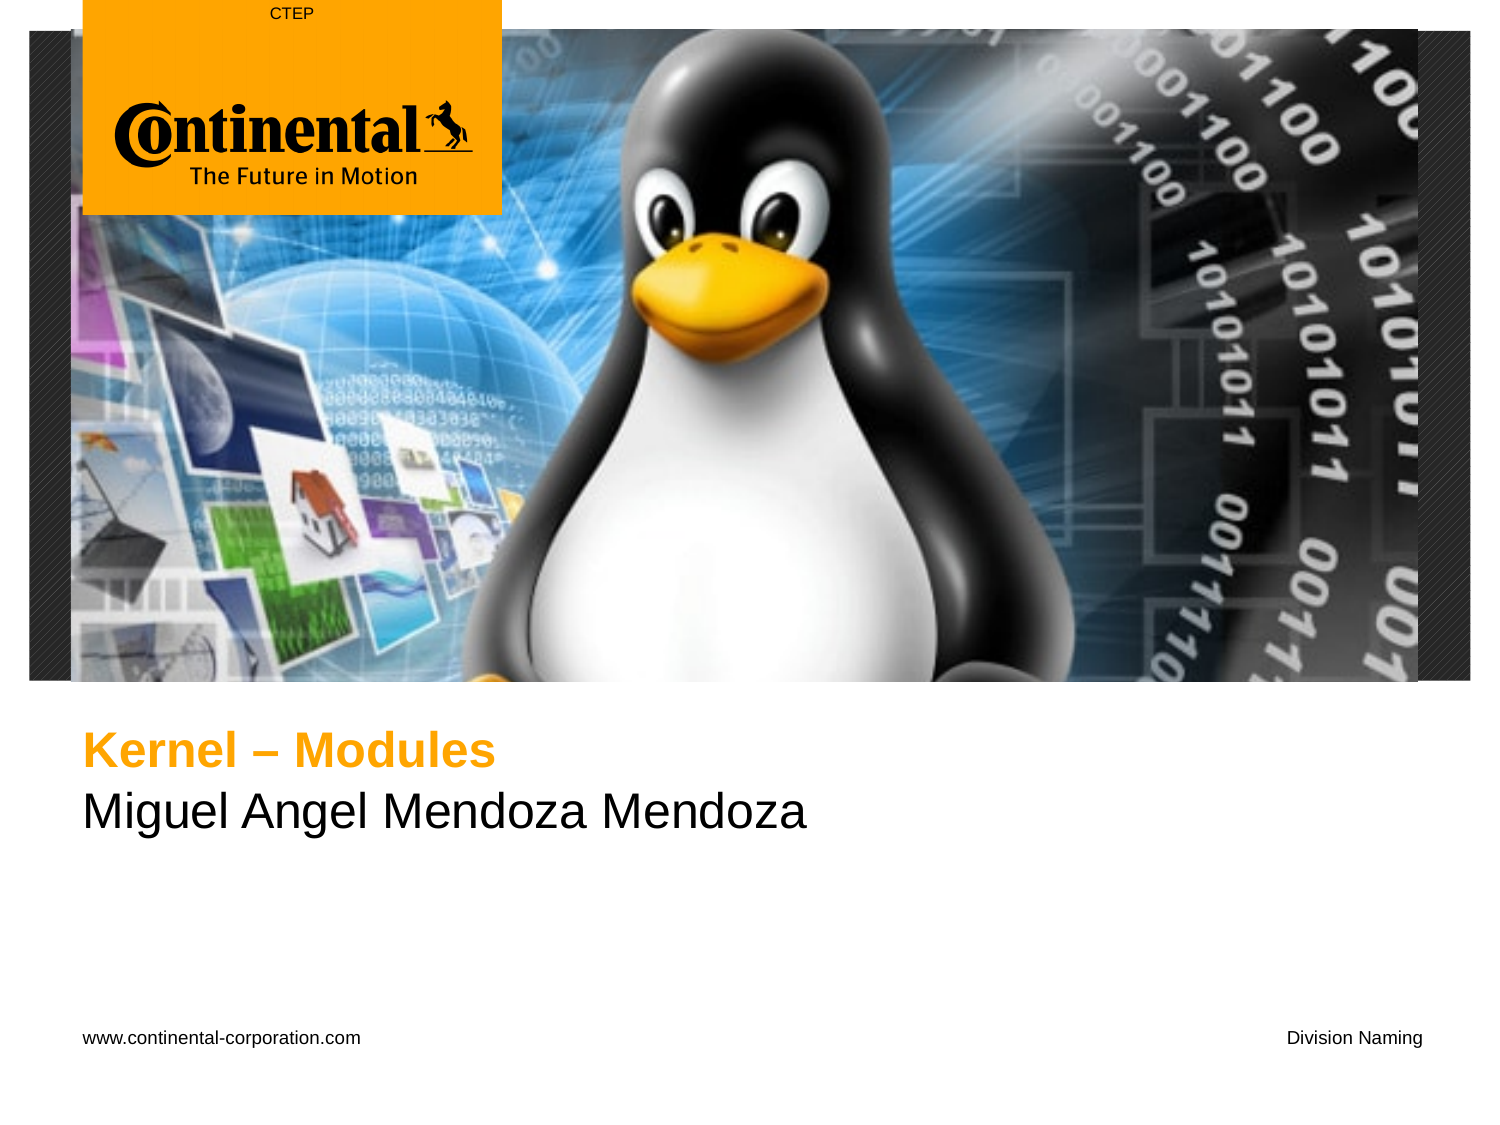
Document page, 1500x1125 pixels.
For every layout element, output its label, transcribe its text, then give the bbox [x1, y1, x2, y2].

picture [70, 29, 1430, 682]
list www.continental-corporation.com [82, 987, 514, 1049]
title Kernel – Modules [82, 721, 1424, 778]
list Division Naming [590, 987, 1424, 1049]
list CTEP [82, 0, 502, 27]
subtitle Miguel Angel Mendoza Mendoza [82, 778, 1424, 966]
